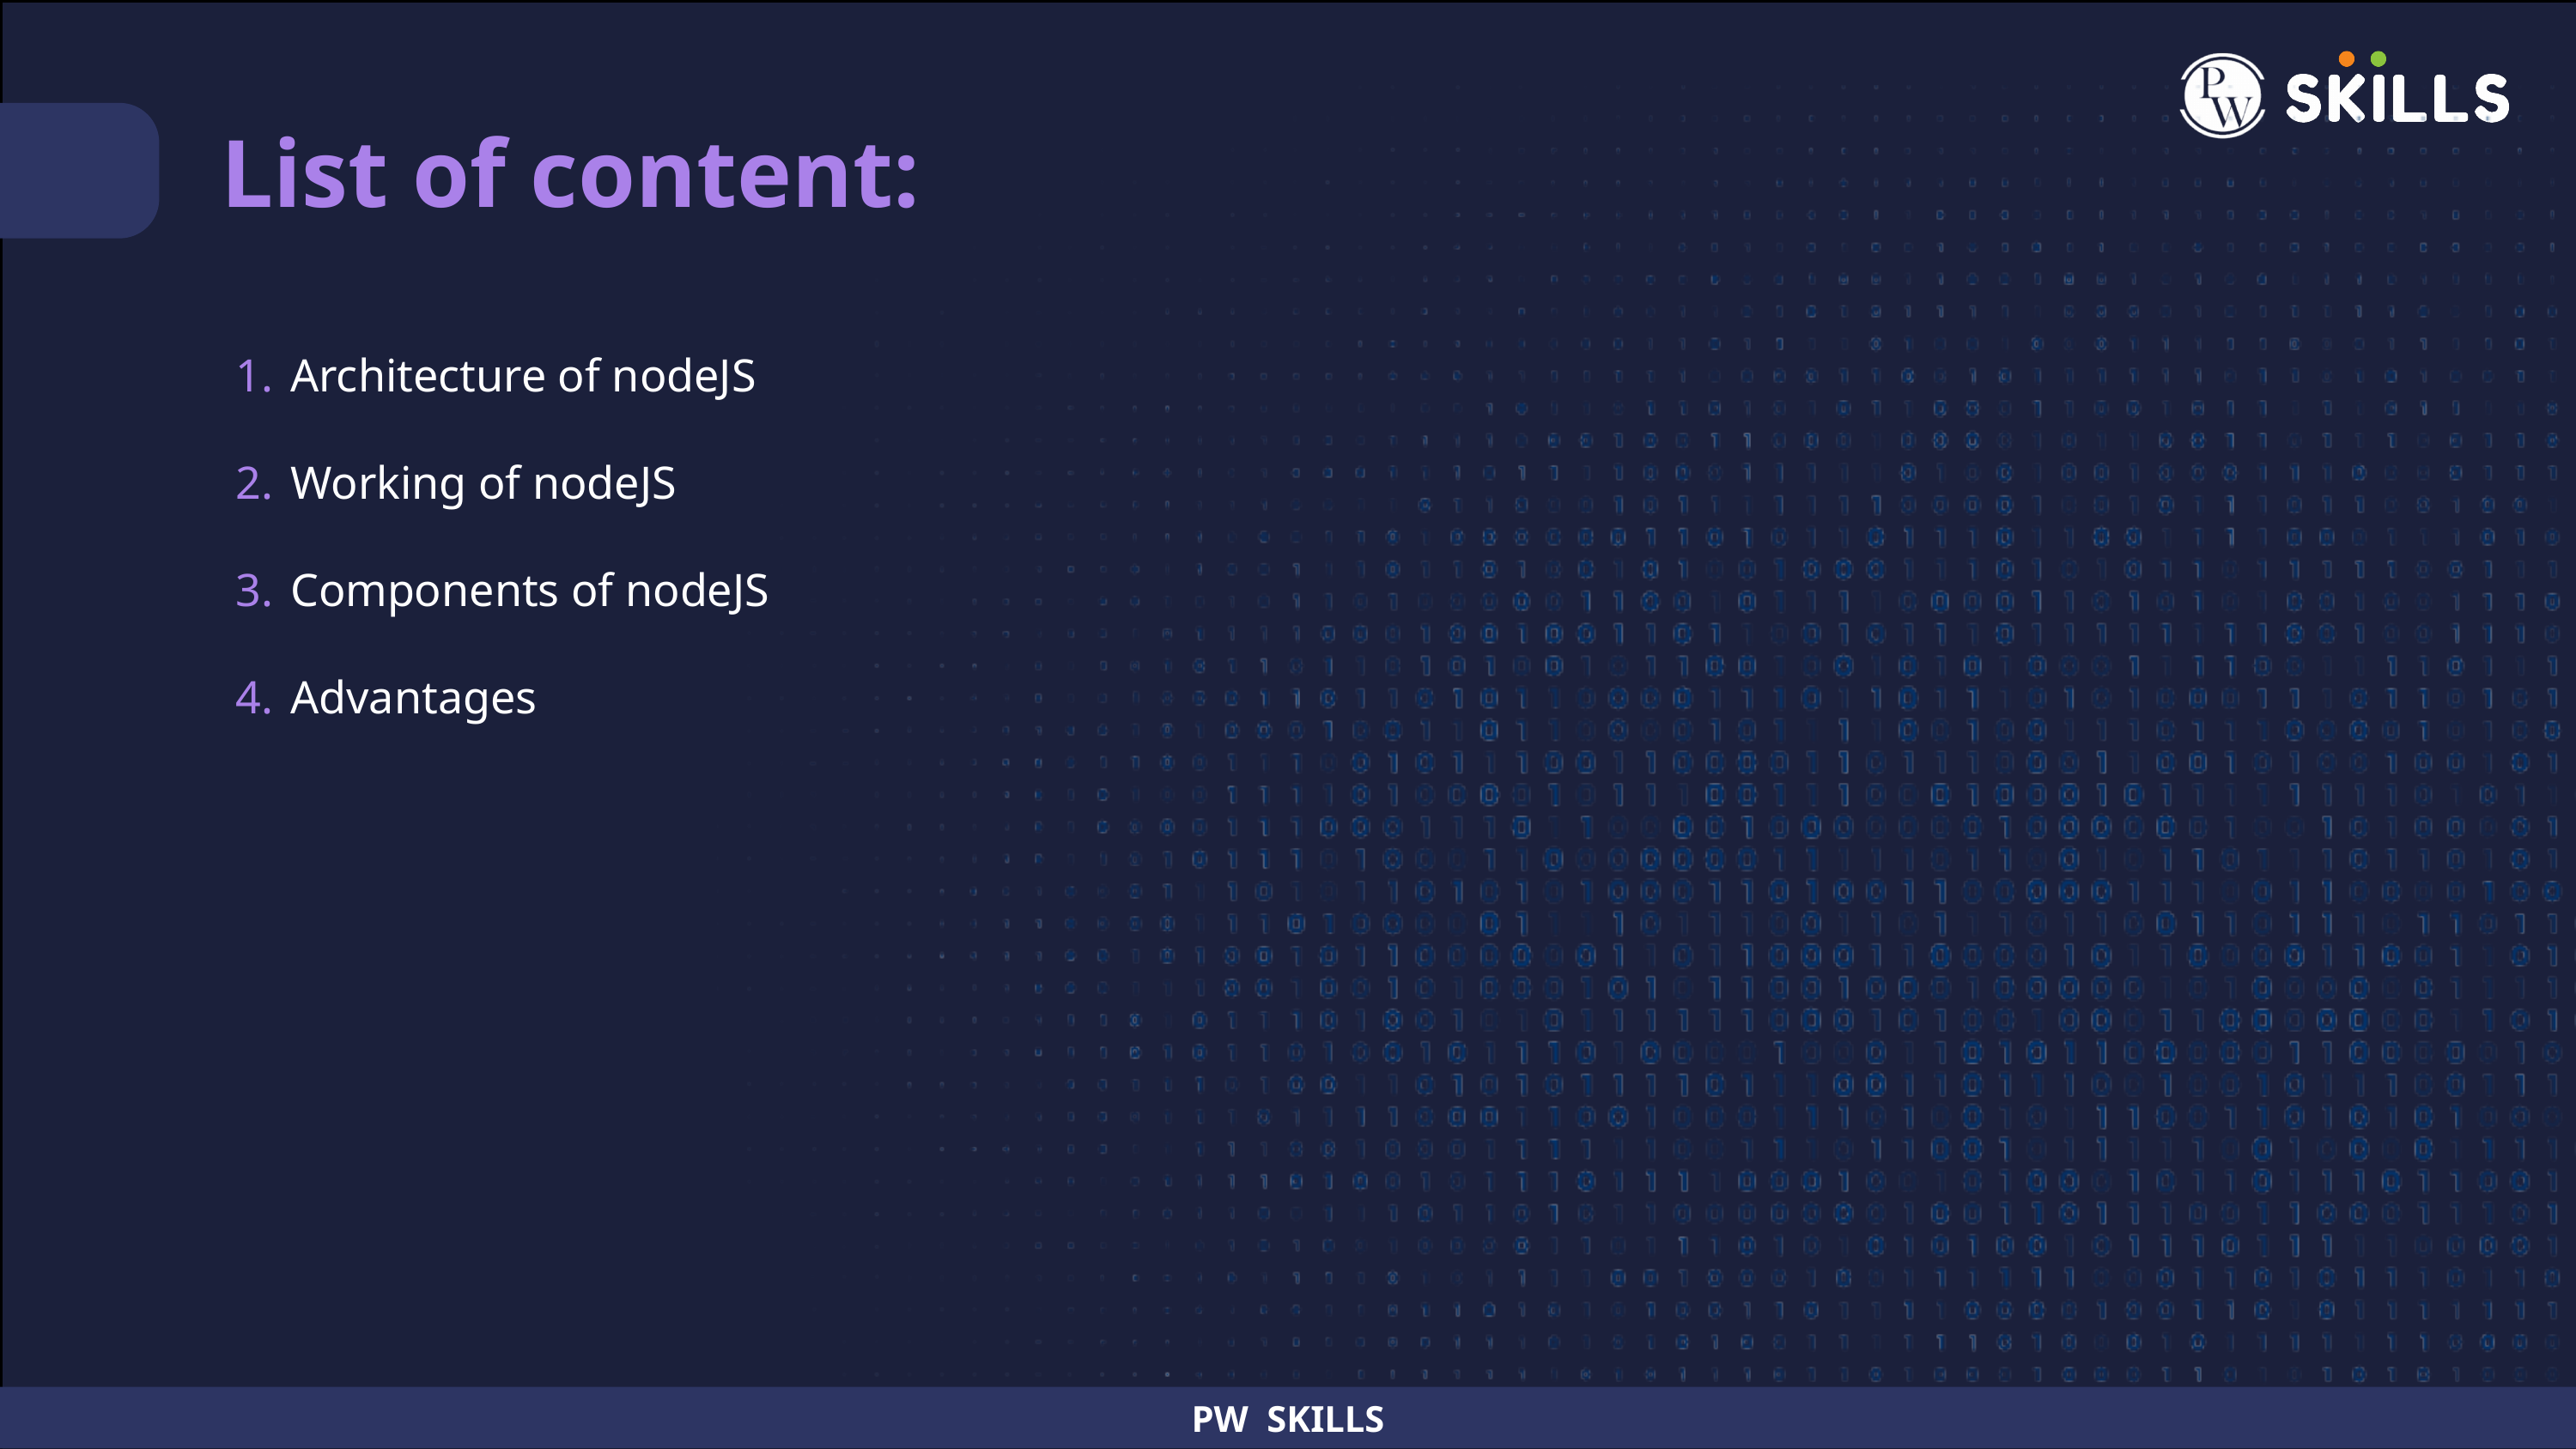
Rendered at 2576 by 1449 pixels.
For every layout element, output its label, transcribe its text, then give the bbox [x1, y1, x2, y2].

text_box Architecture of nodeJS Working of nodeJS Components of nodeJS Advantages [213, 281, 2205, 737]
text_box List of content: [221, 114, 2171, 227]
text_box [0, 102, 160, 239]
picture [716, 0, 2576, 1385]
